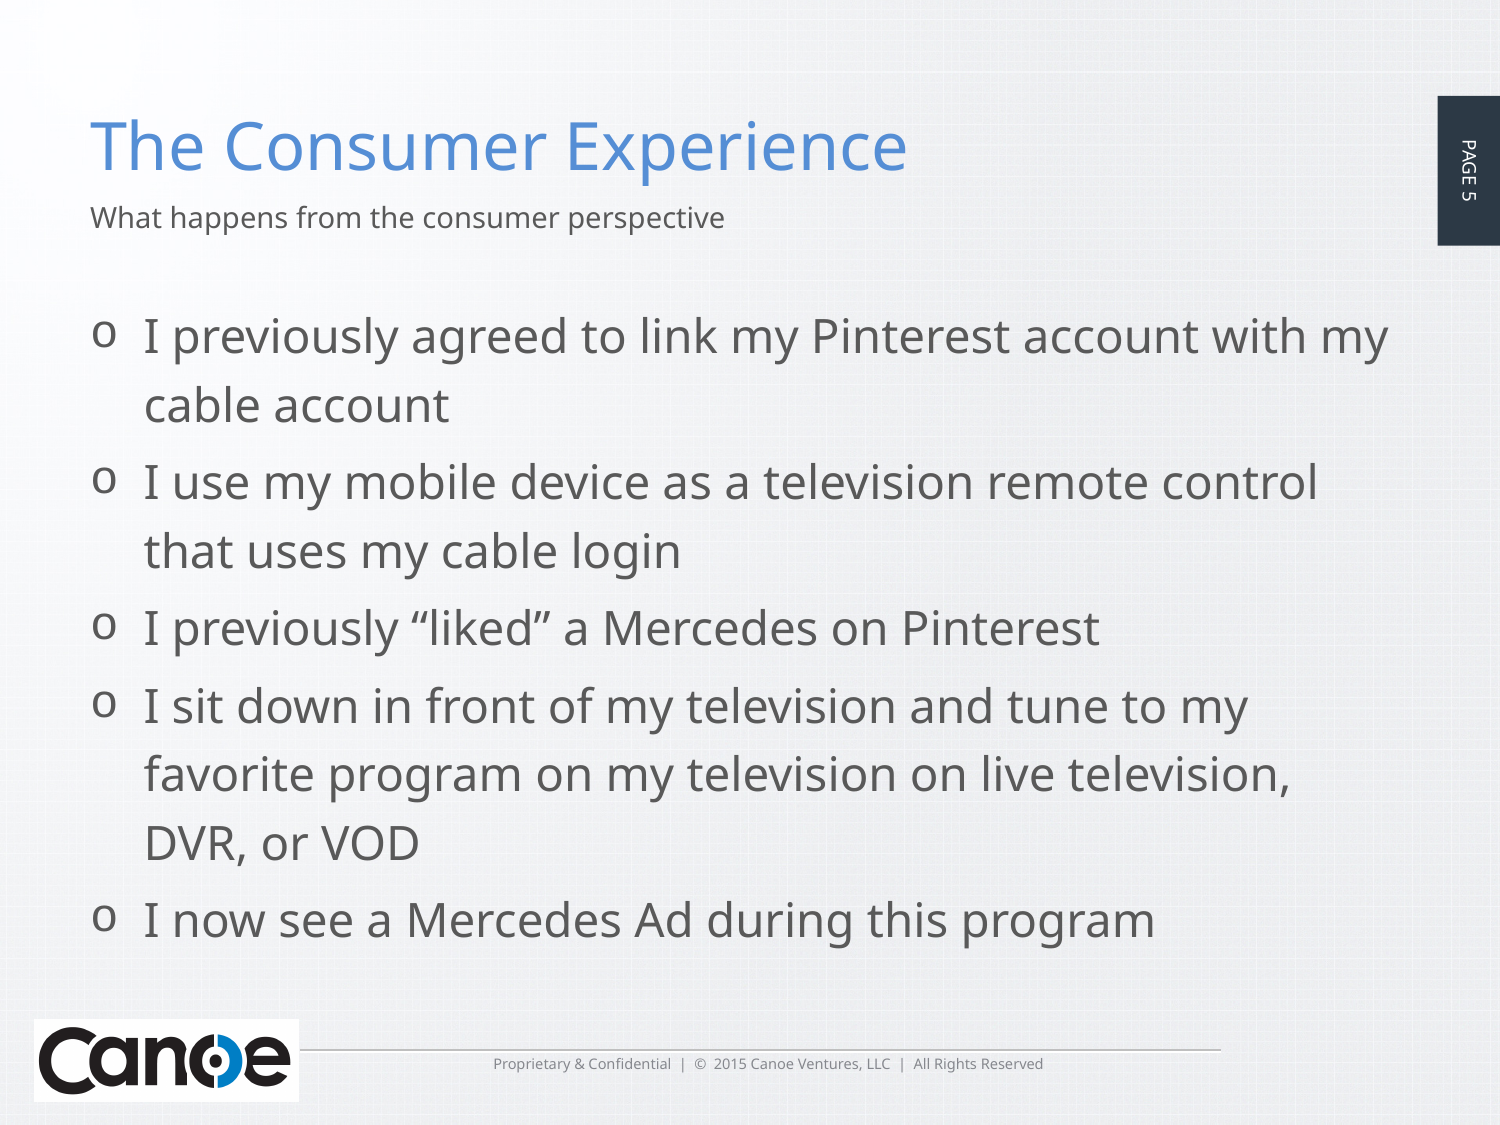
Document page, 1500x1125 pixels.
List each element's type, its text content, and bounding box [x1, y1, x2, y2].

list What happens from the consumer perspective [75, 191, 1025, 263]
list I previously agreed to link my Pinterest account with my cable account I use my mobile device as a television remote control that uses my cable login I previously “liked” a Mercedes on Pinterest I sit down in front of my television and tune to my favorite program on my television on live television, DVR, or VOD I now see a Mercedes Ad during this program [75, 287, 1425, 963]
picture [0, 0, 1500, 1125]
title The Consumer Experience [75, 50, 1425, 238]
